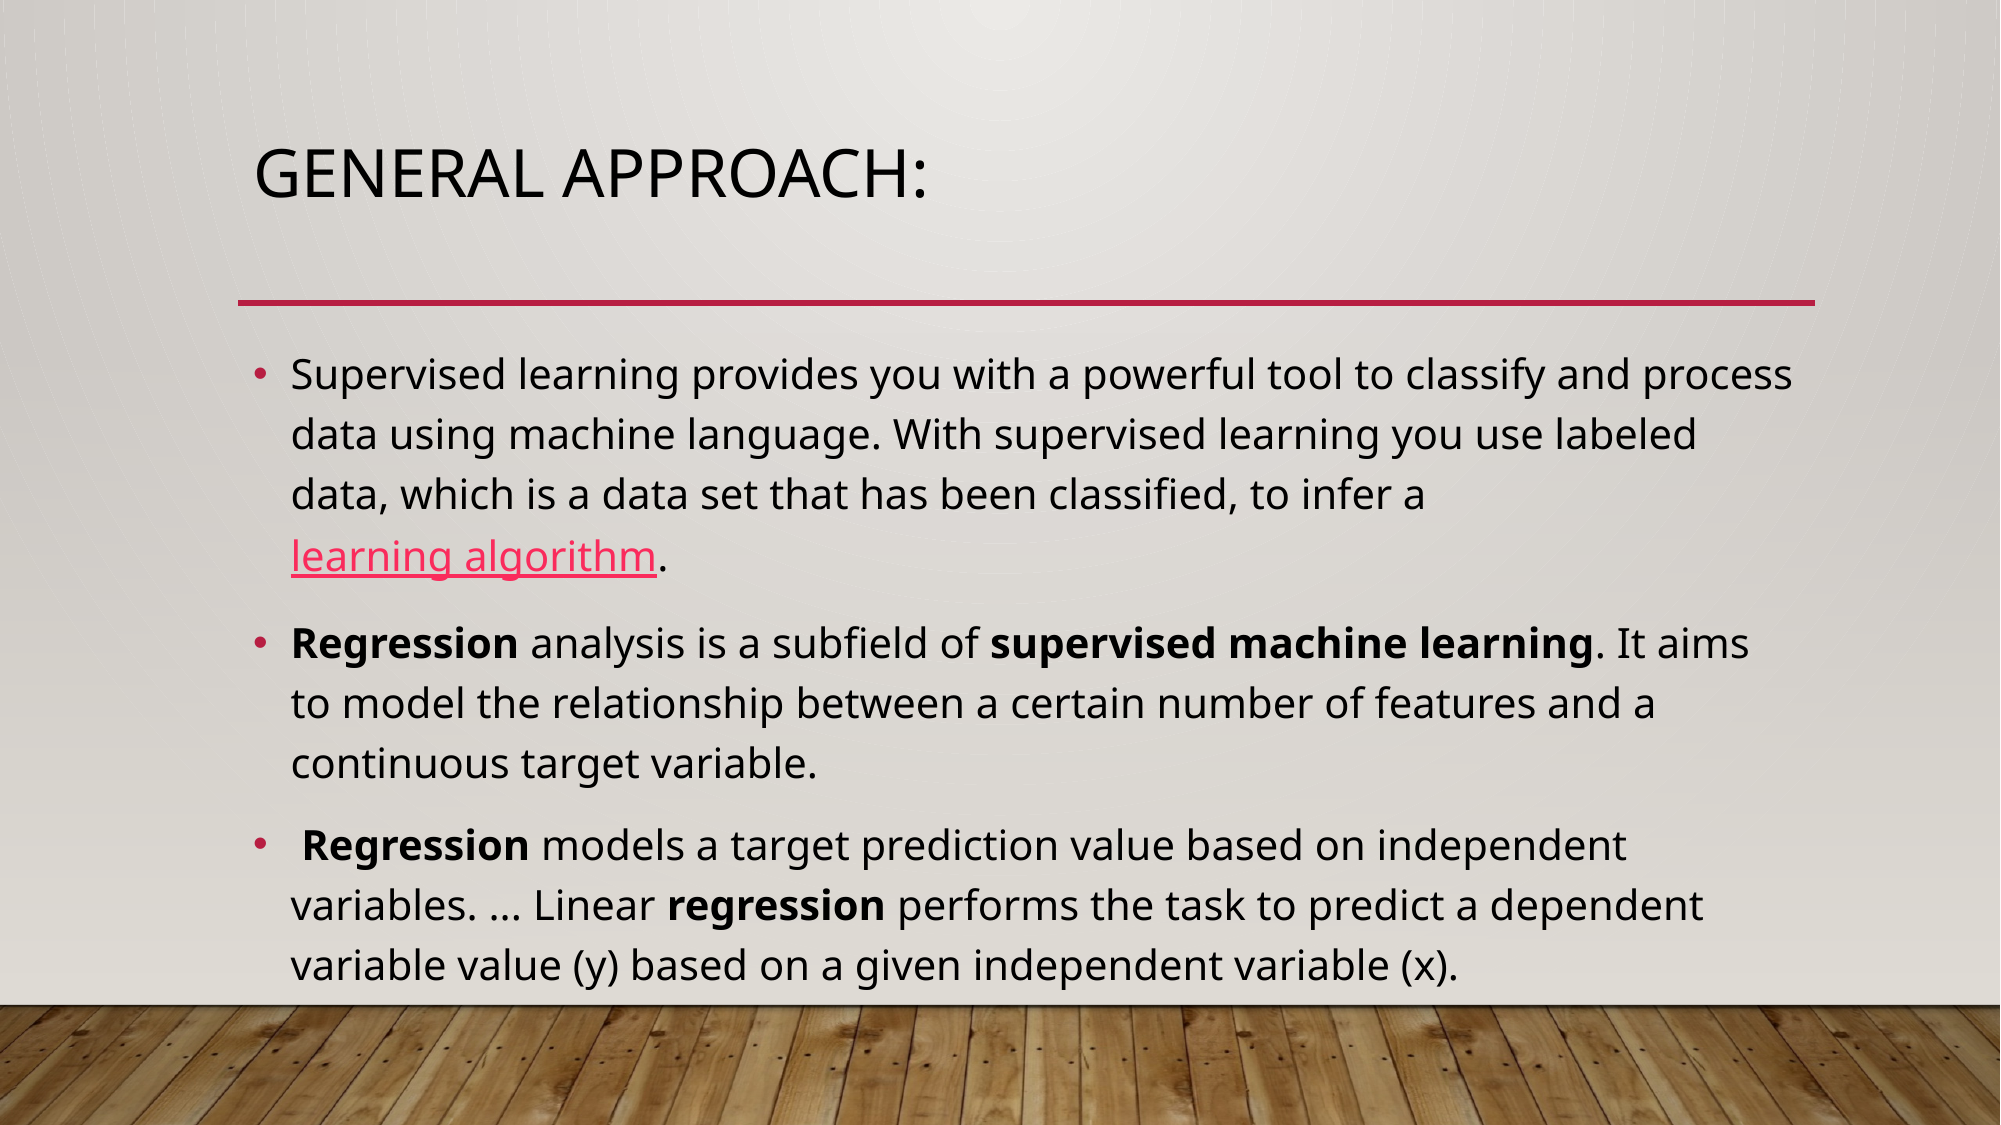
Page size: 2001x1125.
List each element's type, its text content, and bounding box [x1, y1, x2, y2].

title General Approach: [238, 131, 1814, 305]
picture [0, 1005, 2000, 1125]
list Supervised learning provides you with a powerful tool to classify and process data using machine language. With supervised learning you use labeled data, which is a data set that has been classified, to infer a learning algorithm. Regression analysis is a subfield of supervised machine learning. It aims to model the relationship between a certain number of features and a continuous target variable. Regression models a target prediction value based on independent variables. ... Linear regression performs the task to predict a dependent variable value (y) based on a given independent variable (x). [238, 330, 1814, 897]
